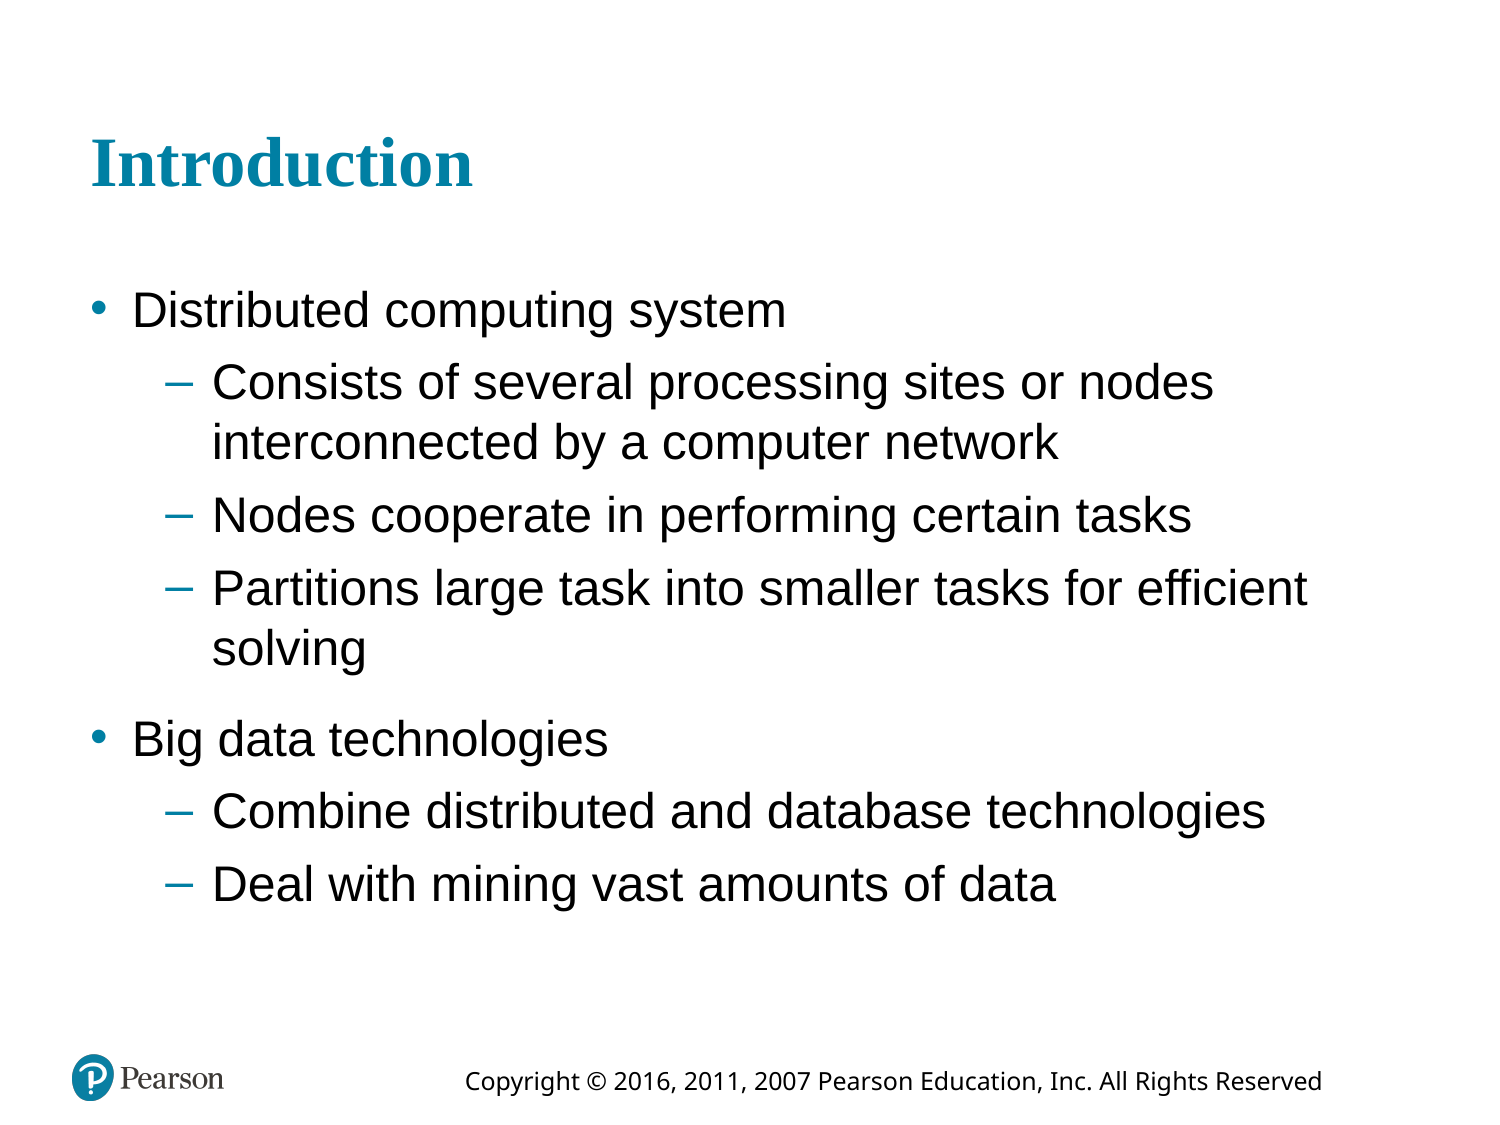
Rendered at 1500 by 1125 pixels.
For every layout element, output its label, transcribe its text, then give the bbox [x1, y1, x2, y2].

title Introduction [75, 35, 1425, 216]
picture [72, 1054, 88, 1070]
list Distributed computing system Consists of several processing sites or nodes interconnected by a computer network Nodes cooperate in performing certain tasks Partitions large task into smaller tasks for efficient solving Big data technologies Combine distributed and database technologies Deal with mining vast amounts of data [75, 262, 1425, 1005]
picture [98, 1054, 224, 1101]
picture [80, 1063, 106, 1088]
picture [72, 1087, 83, 1101]
